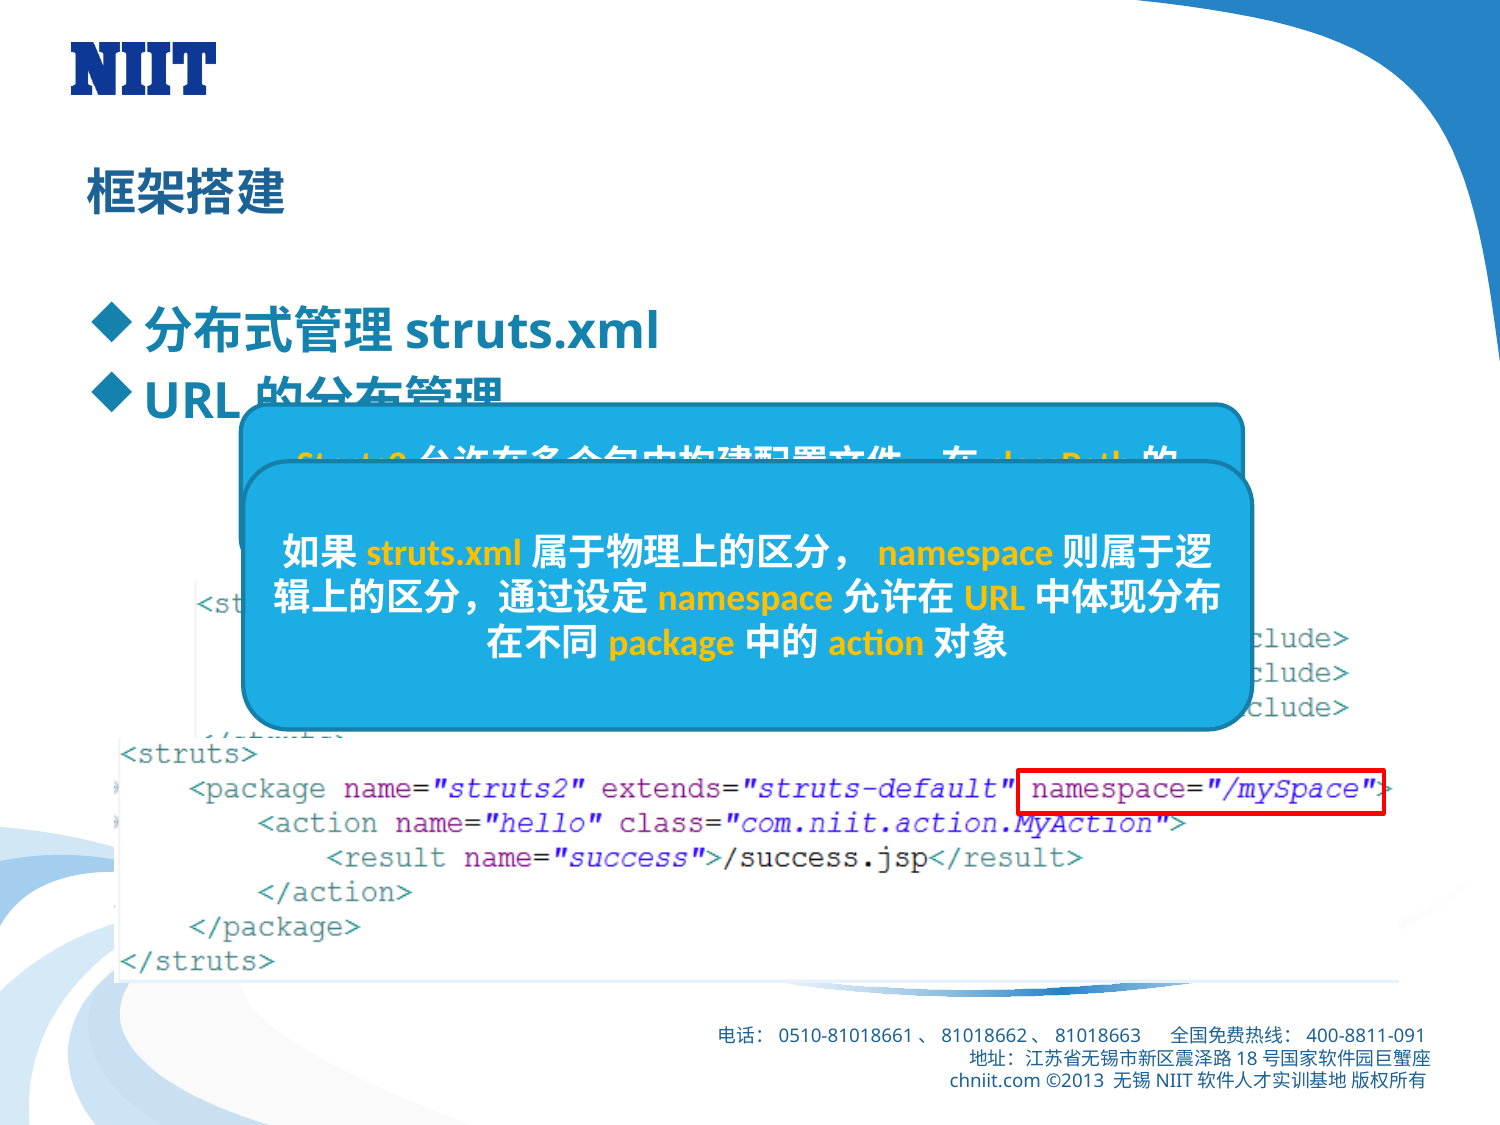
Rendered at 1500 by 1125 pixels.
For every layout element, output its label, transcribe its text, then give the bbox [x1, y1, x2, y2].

list 分布式管理struts.xml URL的分布管理 [72, 291, 1425, 983]
picture [114, 579, 1400, 983]
title 框架搭建 [71, 131, 1422, 250]
text_box 如果struts.xml属于物理上的区分，namespace则属于逻辑上的区分，通过设定namespace允许在URL中体现分布在不同package中的action对象 [241, 459, 1255, 579]
picture [71, 42, 216, 95]
text_box Struts2允许在多个包中构建配置文件，在classPath的struts.xml统一管理 [238, 402, 1246, 551]
